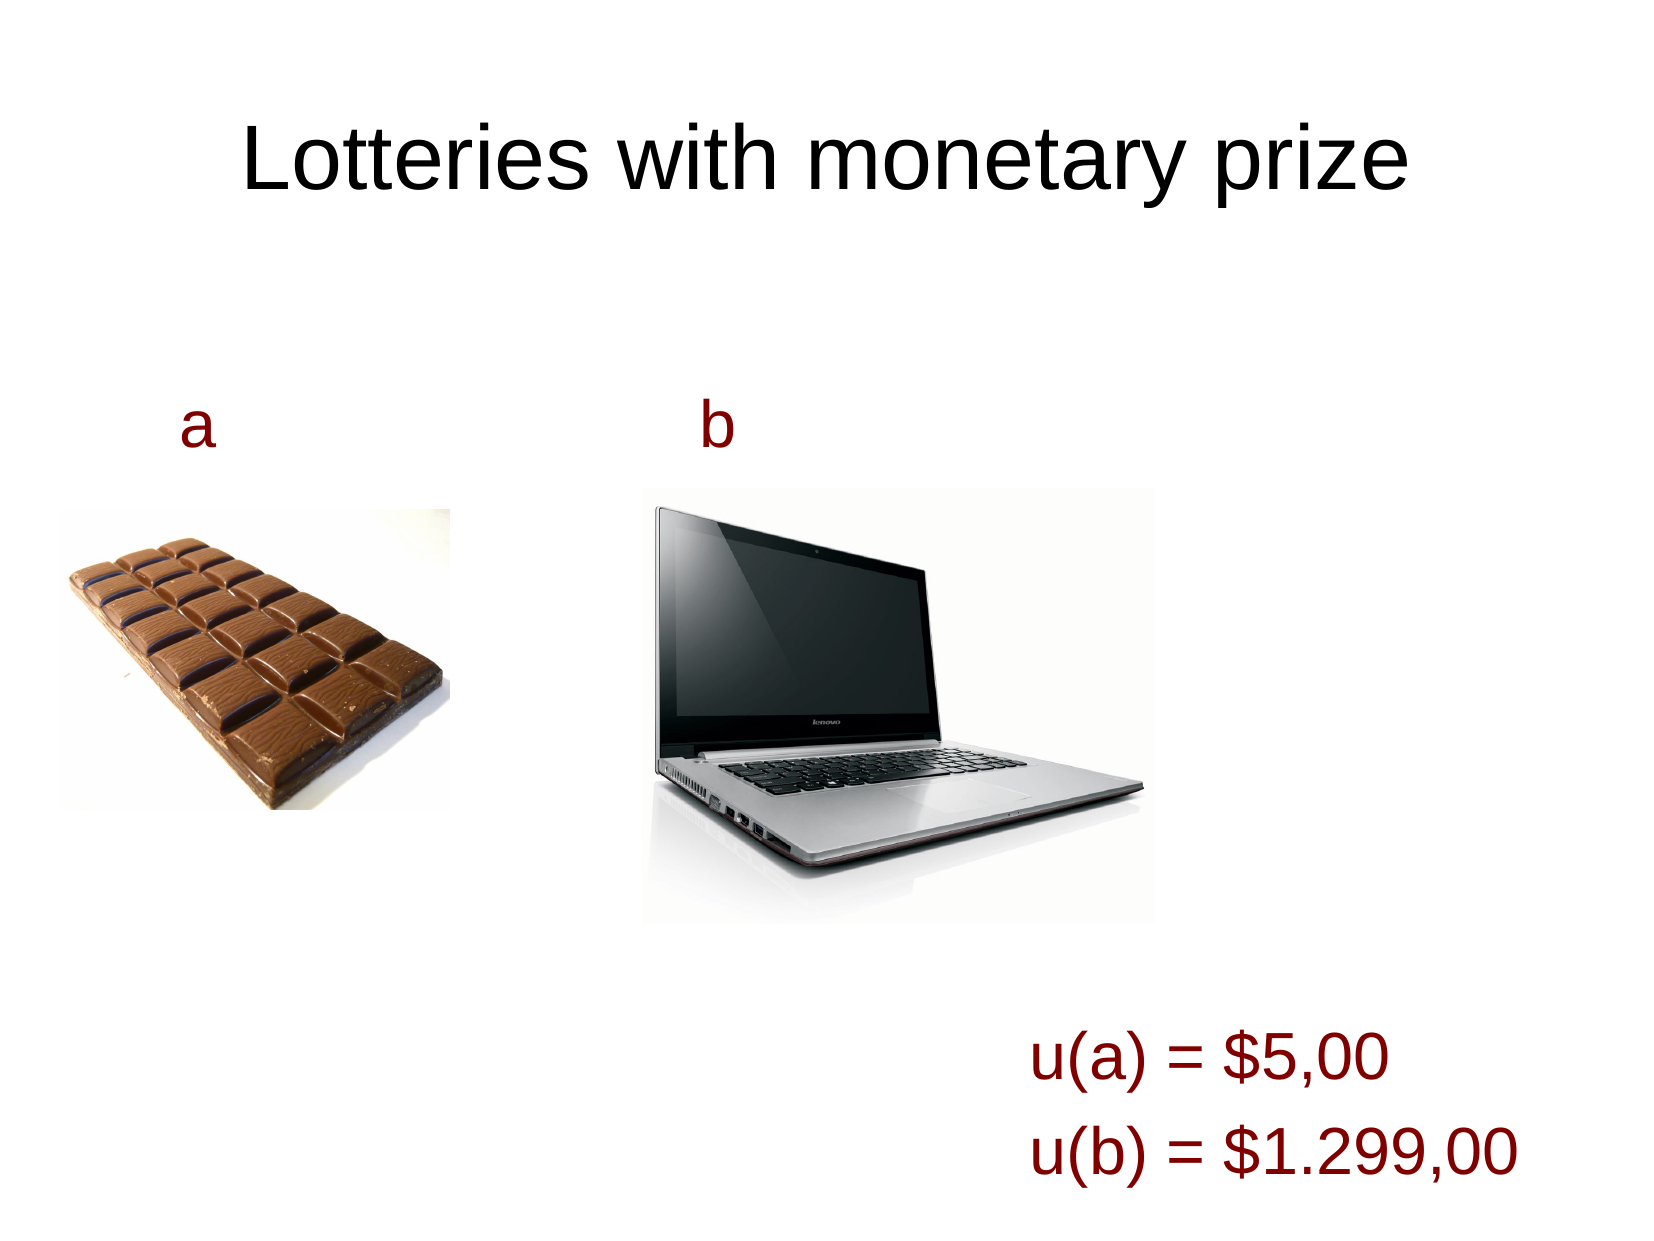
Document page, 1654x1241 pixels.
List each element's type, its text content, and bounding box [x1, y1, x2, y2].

picture [60, 509, 451, 811]
text_box Lotteries with monetary prize [82, 49, 1571, 257]
text_box b [684, 373, 760, 464]
text_box a [164, 373, 240, 464]
text_box u(b) = $1.299,00 [1015, 1100, 1560, 1190]
text_box u(a) = $5,00 [1015, 1005, 1560, 1096]
picture [642, 487, 1156, 924]
